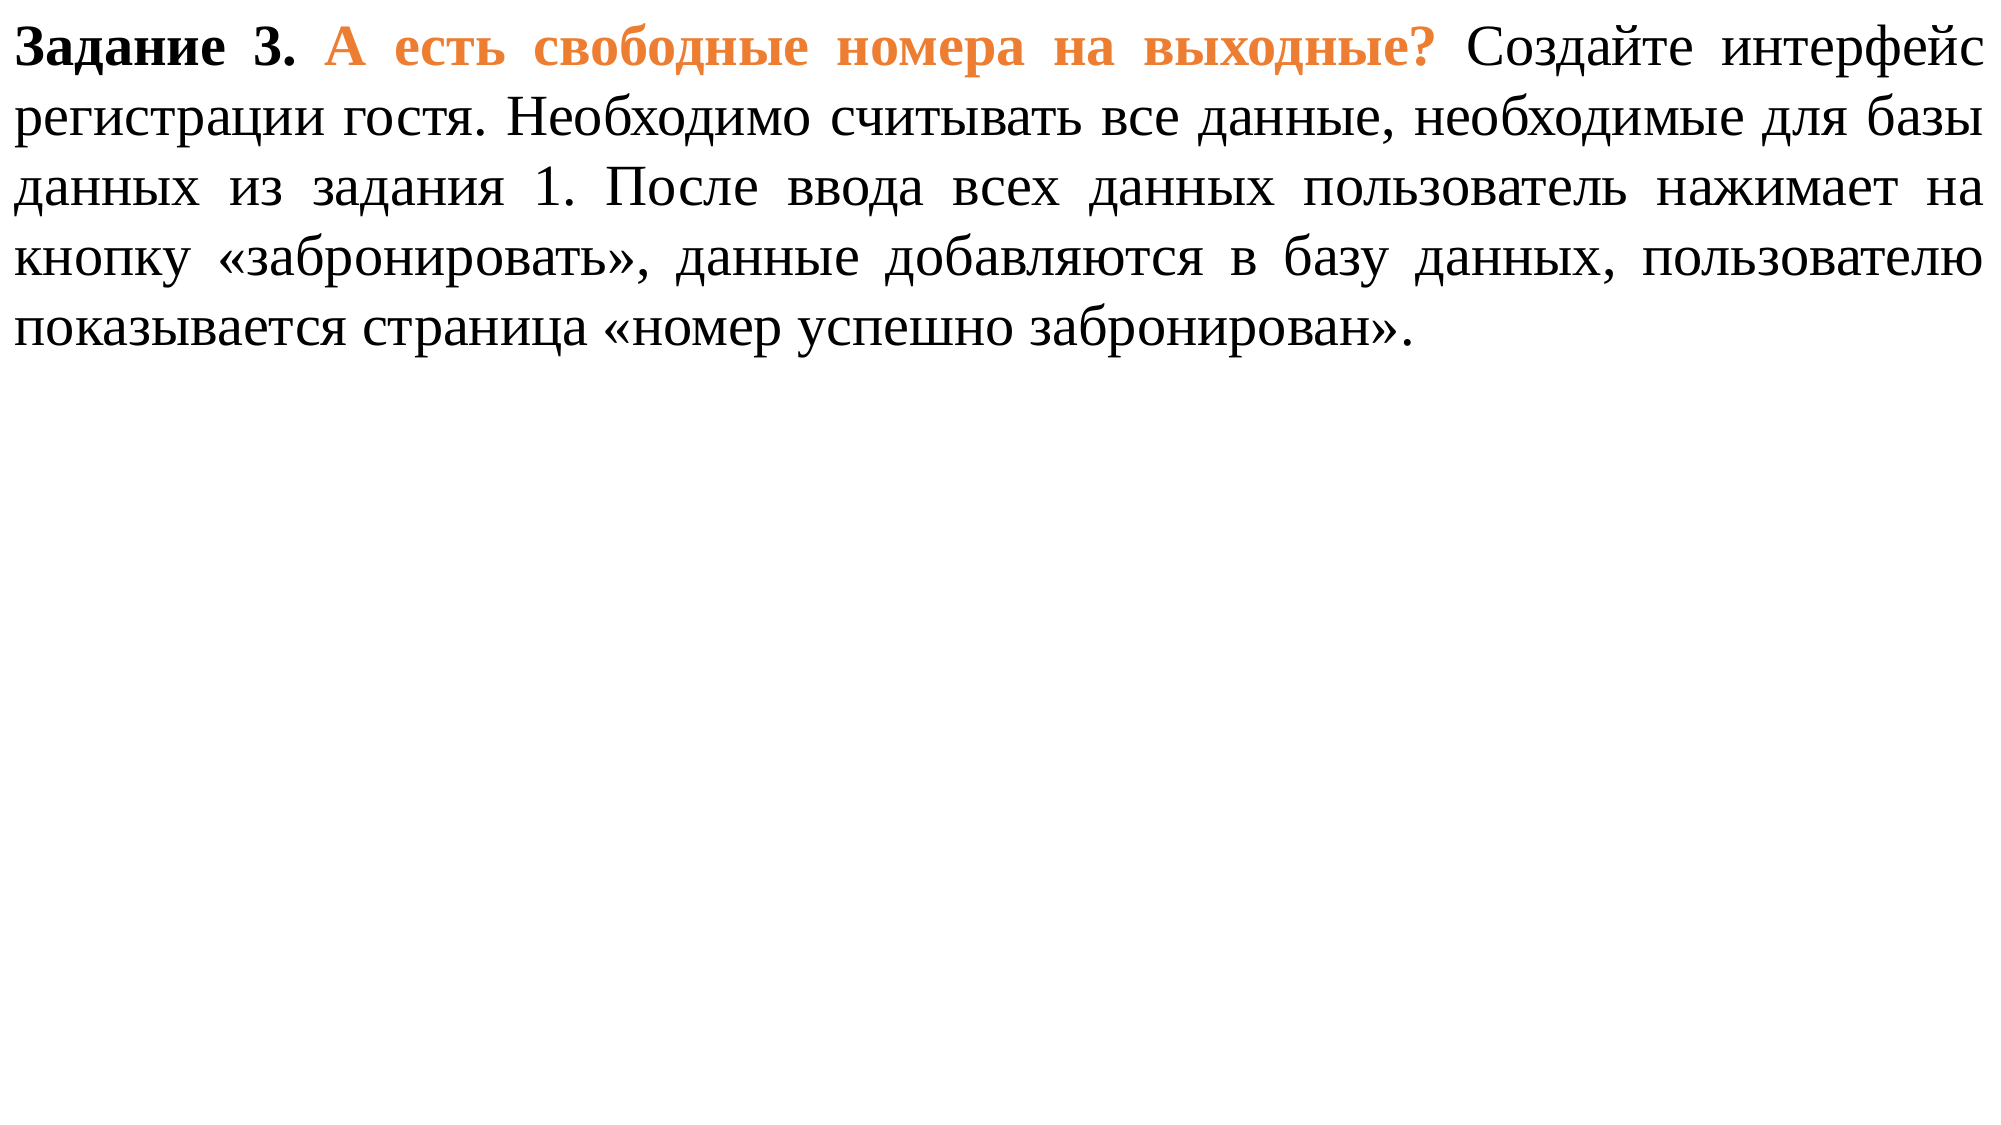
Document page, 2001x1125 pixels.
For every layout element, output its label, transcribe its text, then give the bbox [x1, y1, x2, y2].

text_box Задание 3. А есть свободные номера на выходные? Создайте интерфейс регистрации гостя. Необходимо считывать все данные, необходимые для базы данных из задания 1. После ввода всех данных пользователь нажимает на кнопку «забронировать», данные добавляются в базу данных, пользователю показывается страница «номер успешно забронирован». [0, 0, 2000, 365]
